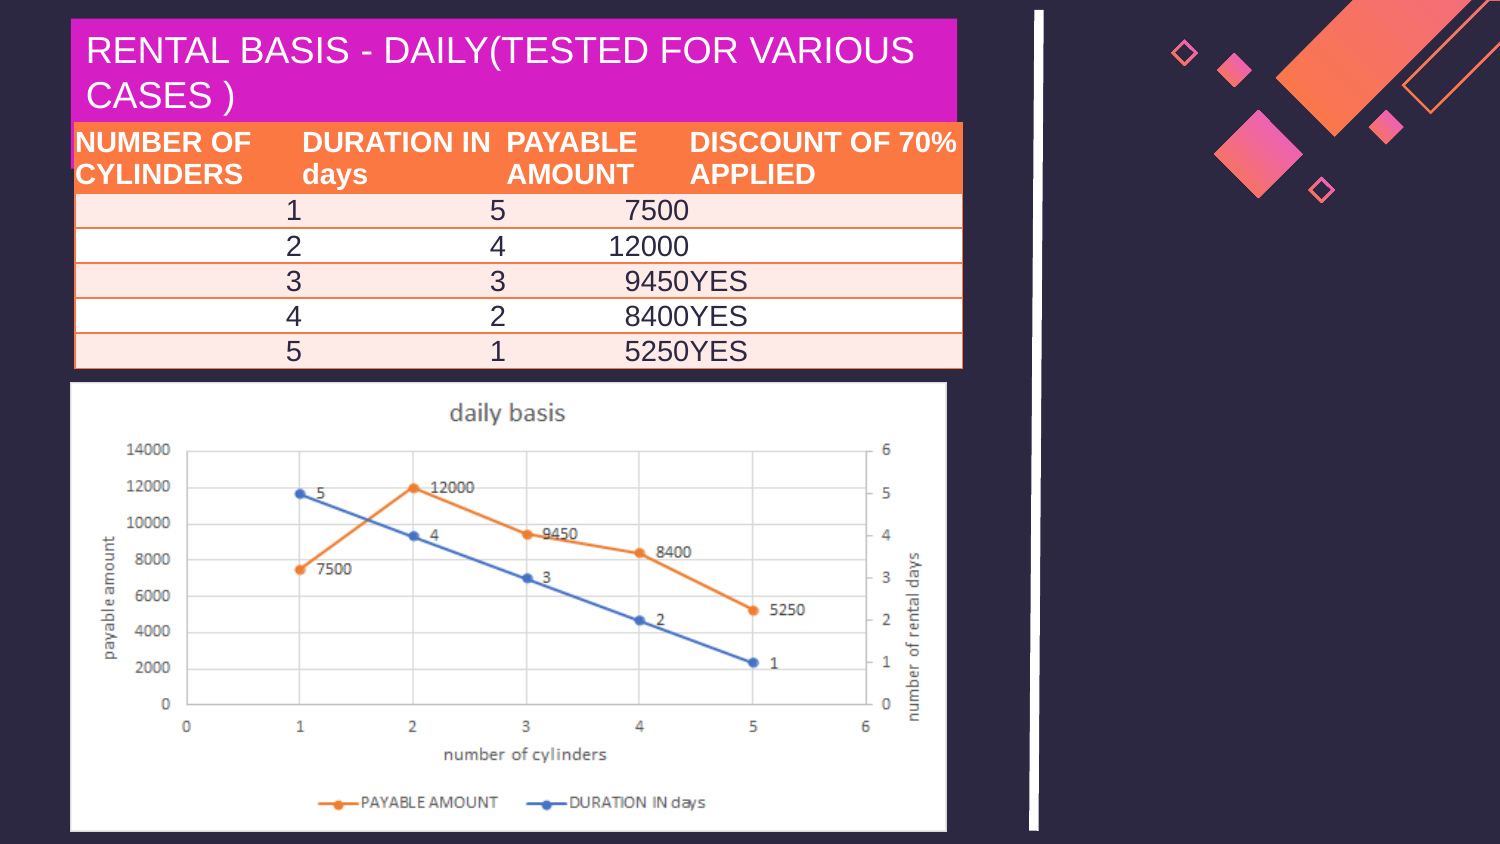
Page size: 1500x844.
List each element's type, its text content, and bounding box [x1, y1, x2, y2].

table_cell [690, 194, 962, 227]
table_cell 5 [302, 194, 506, 227]
table_cell 9450 [506, 264, 690, 297]
table_cell [690, 229, 962, 262]
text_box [1033, 9, 1040, 831]
table_cell YES [690, 264, 962, 297]
table_header NUMBER OF CYLINDERS [76, 124, 302, 192]
table_cell 8400 [506, 299, 690, 332]
table_cell 5250 [506, 334, 690, 368]
table_cell 2 [76, 229, 302, 262]
table_cell 3 [302, 264, 506, 297]
table_cell 1 [76, 194, 302, 227]
table_header DURATION IN days [302, 124, 506, 192]
table_header PAYABLE AMOUNT [506, 124, 690, 192]
table_cell 3 [76, 264, 302, 297]
table_cell 4 [302, 230, 506, 261]
text_box RENTAL BASIS - DAILY(TESTED FOR VARIOUS CASES ) [70, 18, 958, 169]
table_cell 7500 [506, 194, 690, 227]
table_cell 5 [76, 334, 302, 368]
table_cell 1 [302, 334, 506, 368]
table_cell 4 [76, 299, 302, 332]
table_cell YES [690, 299, 962, 332]
picture [70, 382, 947, 832]
table_header DISCOUNT OF 70% APPLIED [690, 124, 962, 192]
table_cell 2 [302, 299, 506, 332]
table_cell YES [690, 334, 962, 368]
table_cell 12000 [506, 229, 690, 262]
